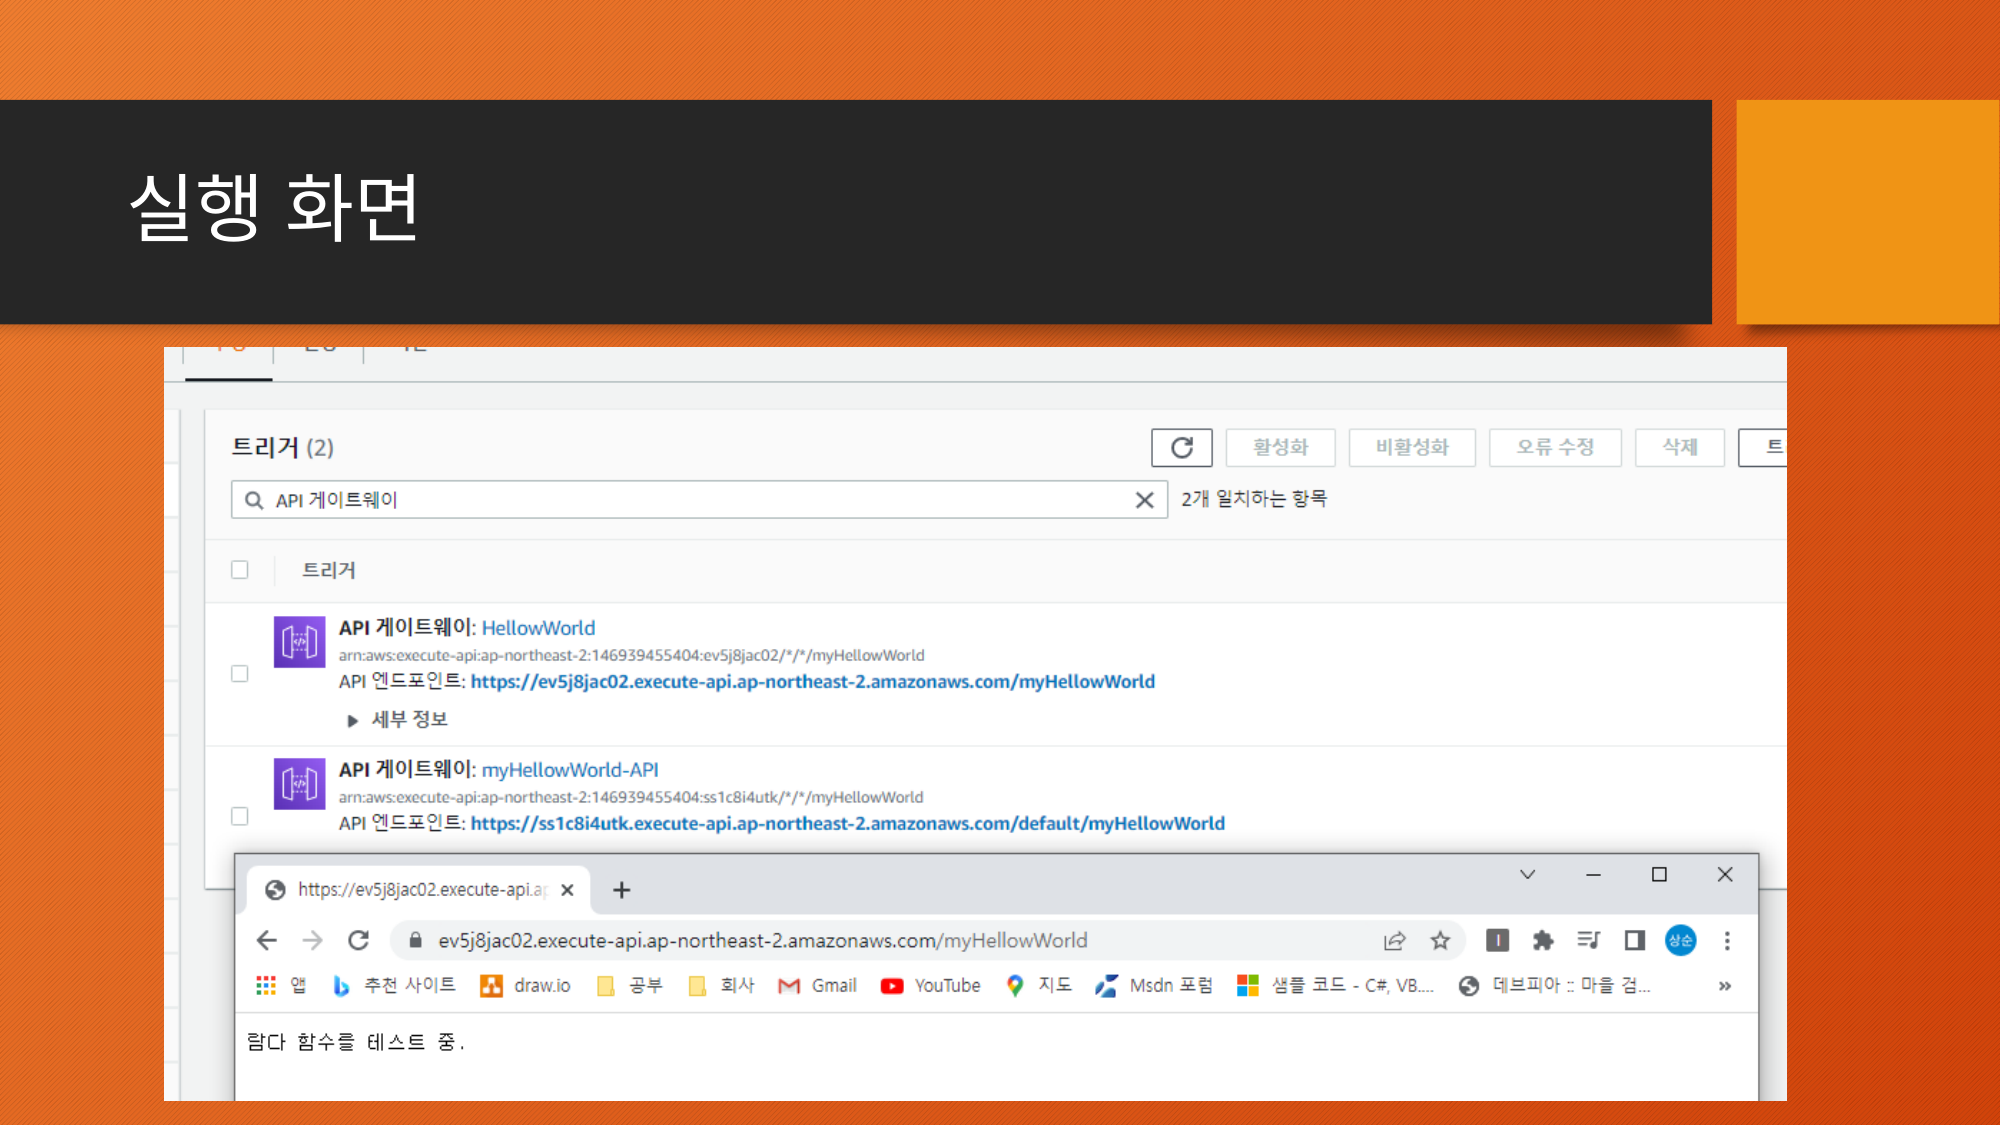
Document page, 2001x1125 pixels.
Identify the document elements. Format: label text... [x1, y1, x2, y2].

picture [0, 325, 2000, 1101]
title 실행 화면 [111, 123, 1689, 301]
